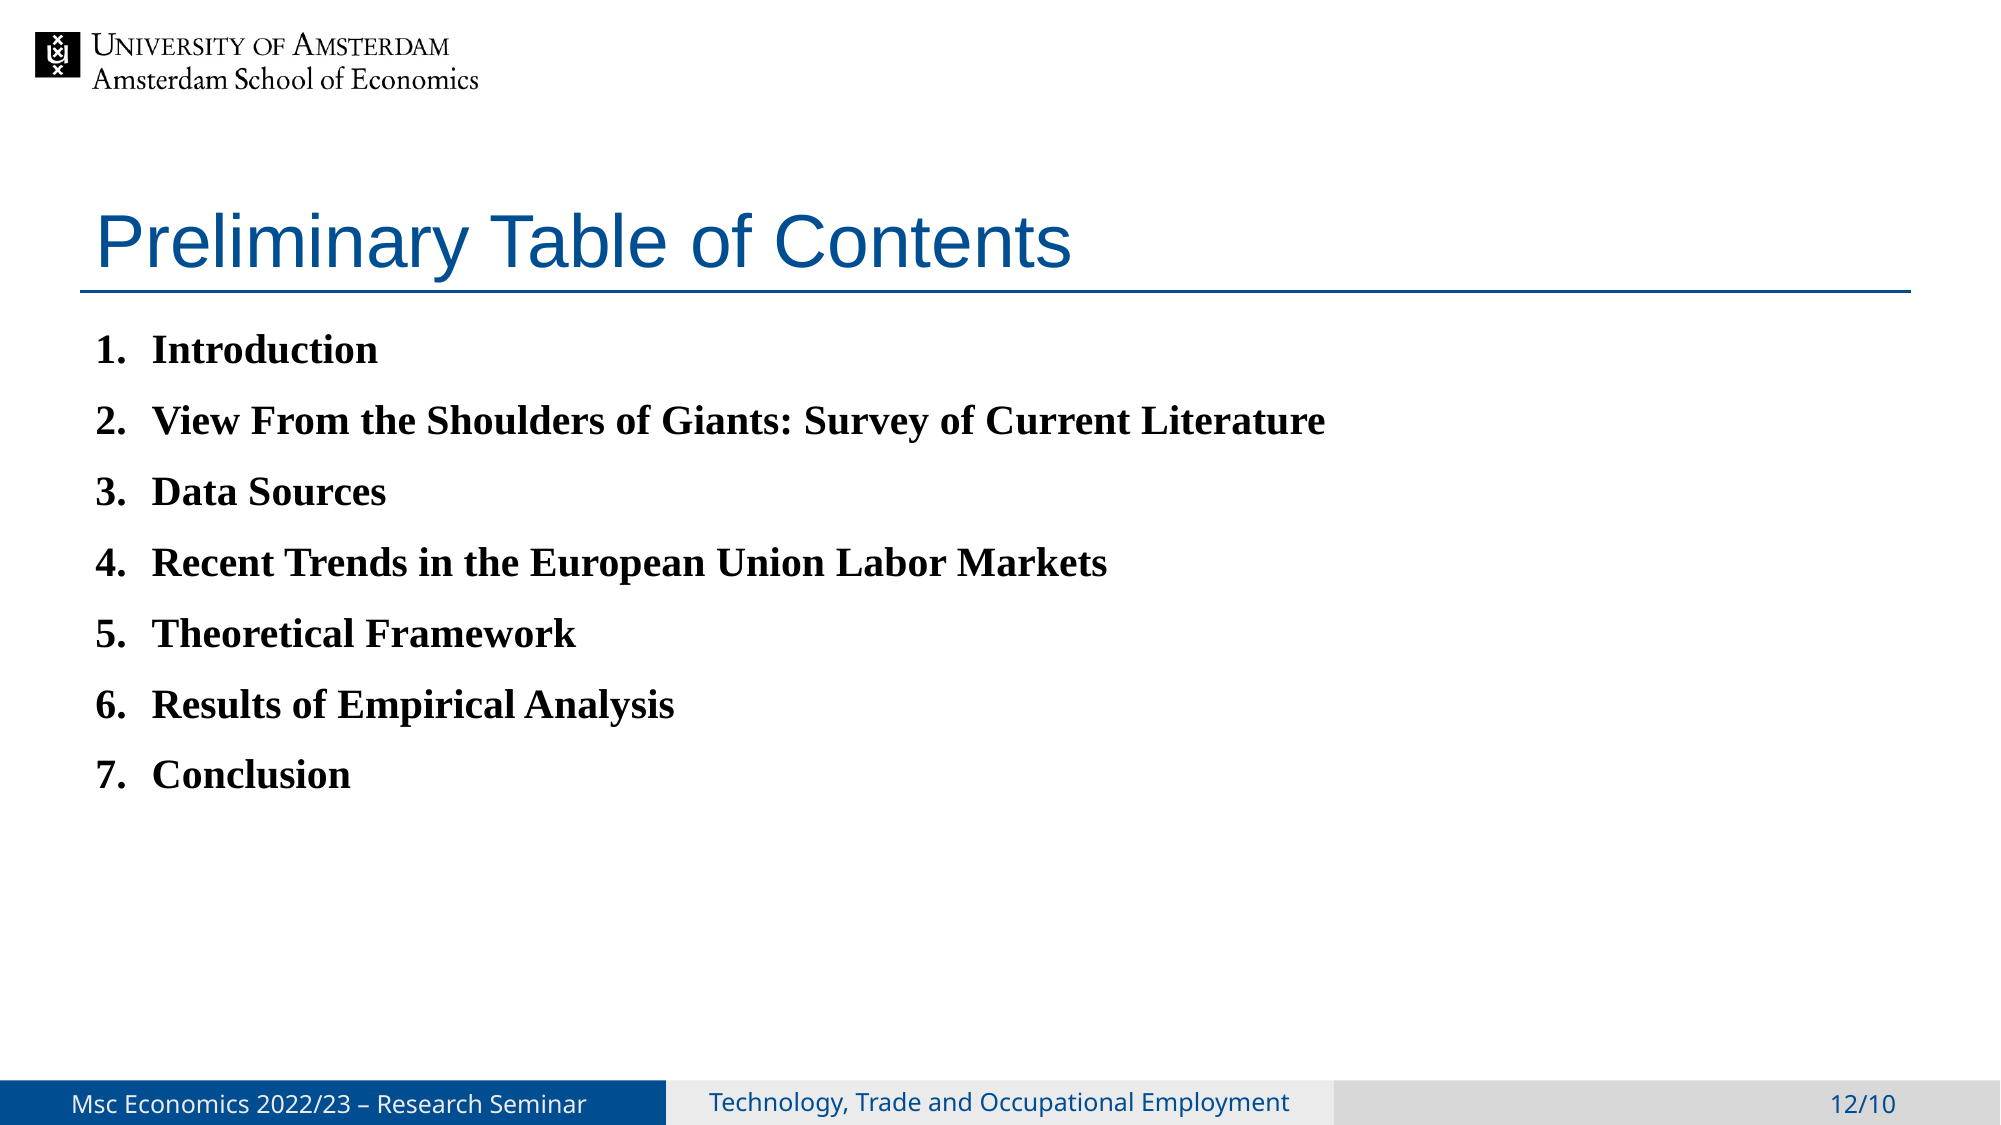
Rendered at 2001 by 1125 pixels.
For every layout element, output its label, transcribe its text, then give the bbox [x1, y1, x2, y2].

list Introduction View From the Shoulders of Giants: Survey of Current Literature Data Sources Recent Trends in the European Union Labor Markets Theoretical Framework Results of Empirical Analysis Conclusion [80, 314, 1910, 1072]
picture [35, 32, 478, 95]
title Preliminary Table of Contents [80, 137, 1911, 291]
